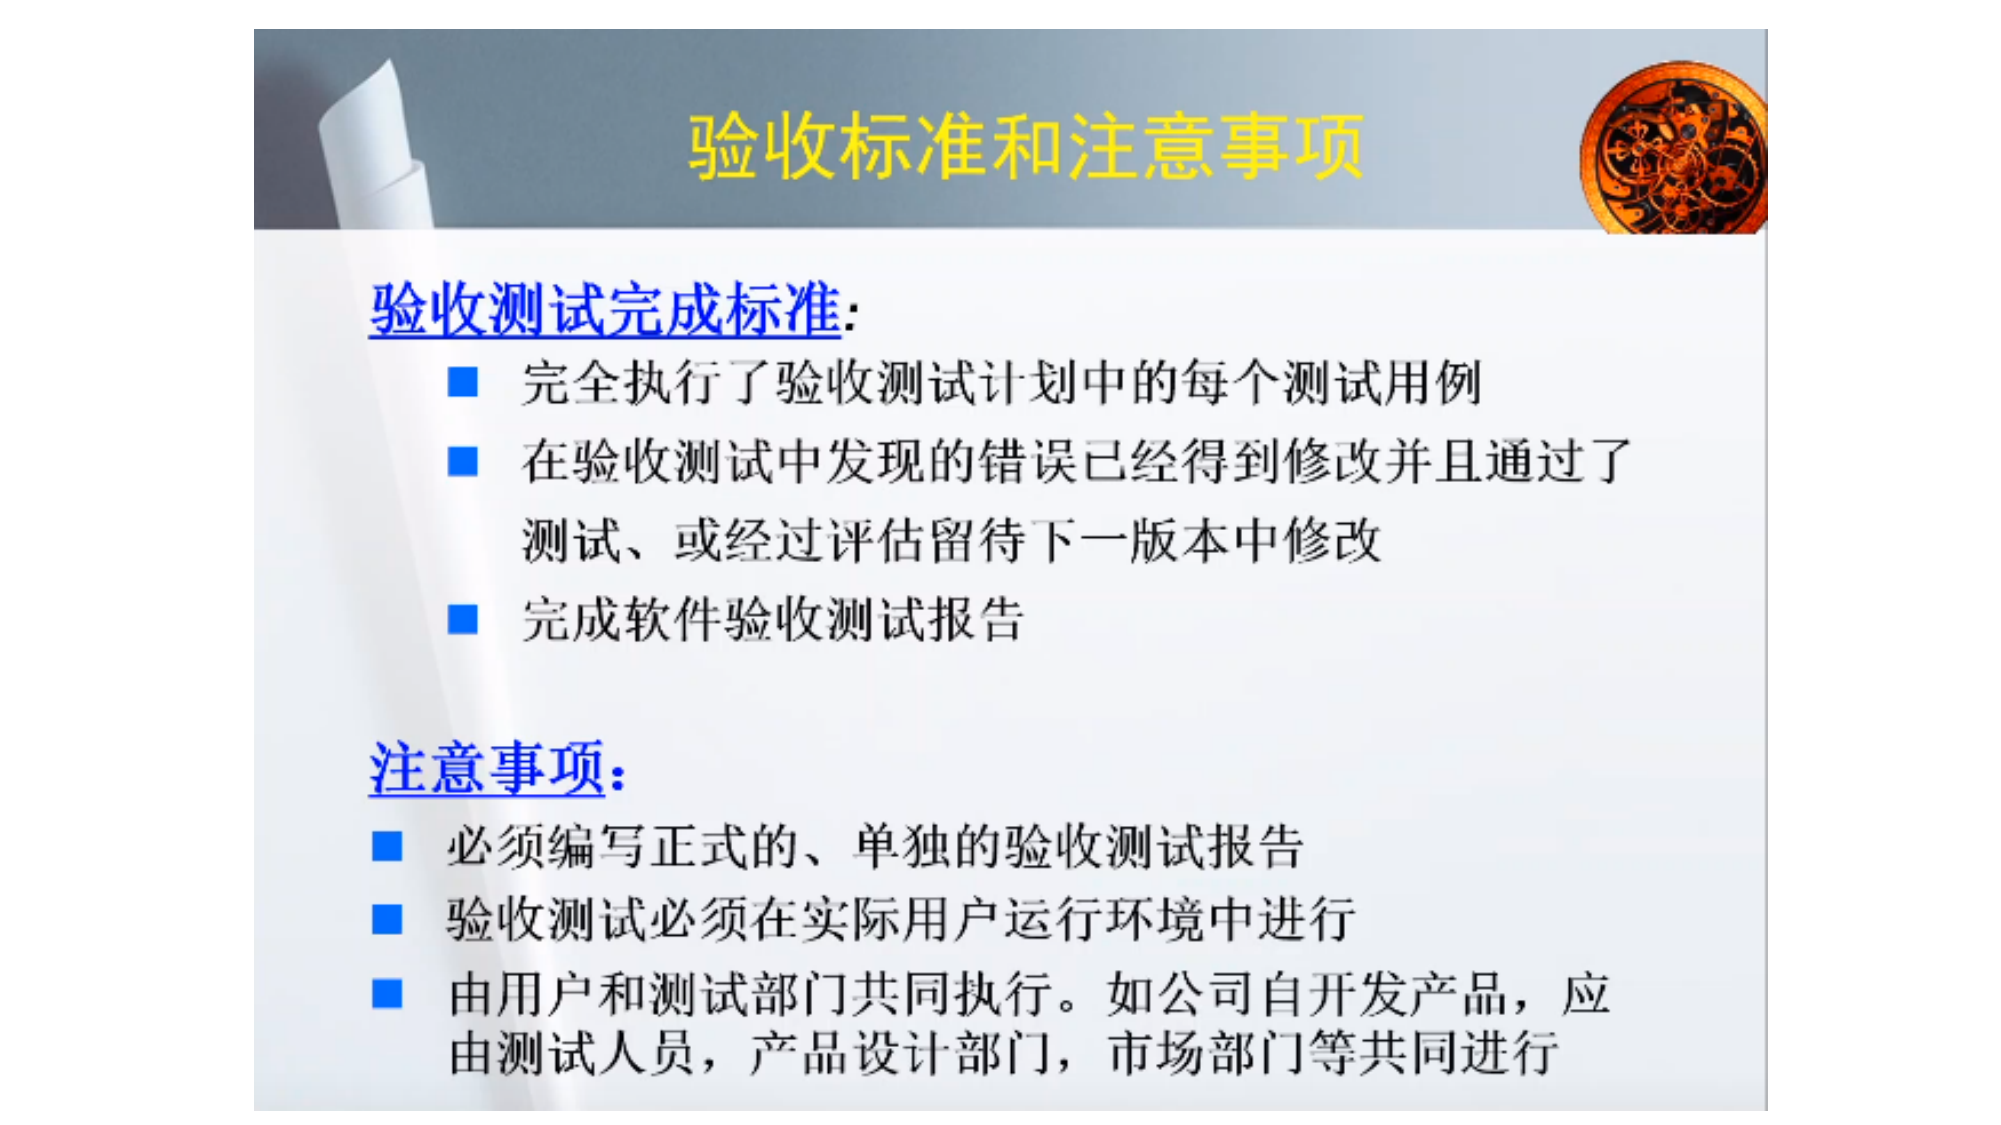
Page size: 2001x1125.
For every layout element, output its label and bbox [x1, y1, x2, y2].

picture [254, 29, 1768, 1111]
